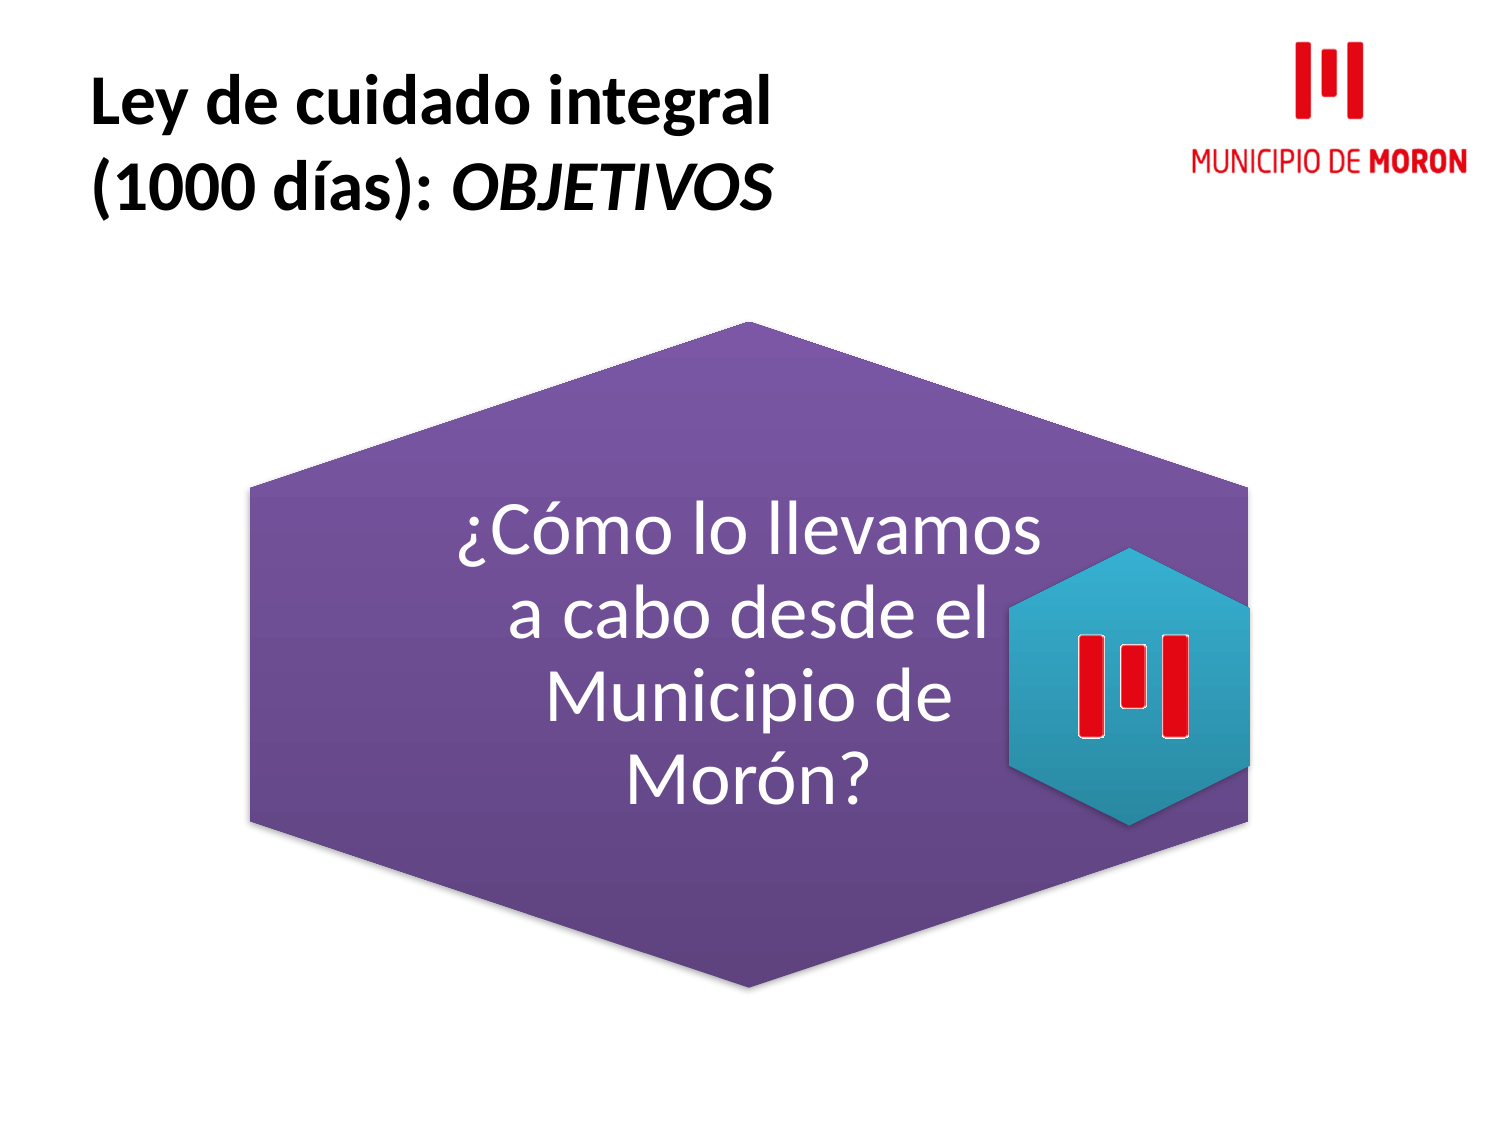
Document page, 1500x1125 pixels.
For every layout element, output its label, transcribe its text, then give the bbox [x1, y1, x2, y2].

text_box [249, 320, 1251, 988]
picture [1056, 621, 1223, 752]
title Ley de cuidado integral (1000 días): OBJETIVOS [75, 45, 1425, 233]
picture [1186, 30, 1471, 185]
